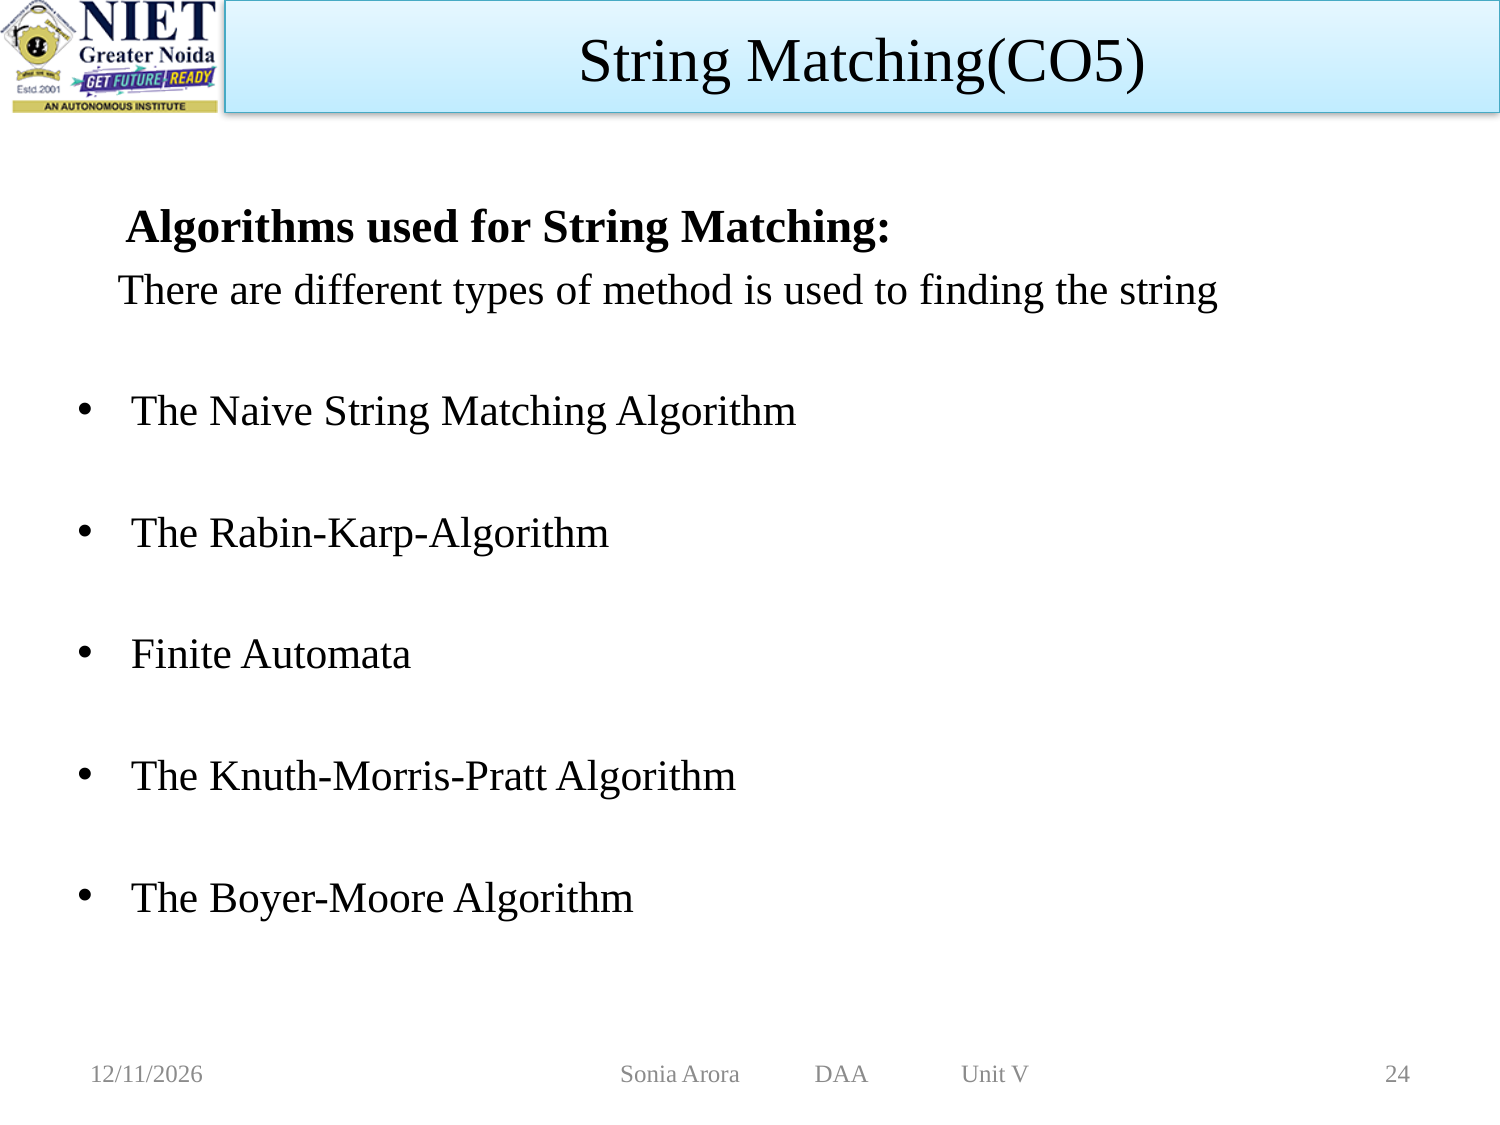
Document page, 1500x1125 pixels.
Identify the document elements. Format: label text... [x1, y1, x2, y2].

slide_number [75, 1042, 412, 1103]
slide_number 24 [1238, 1042, 1425, 1103]
text_box String Matching(CO5) [224, 0, 1500, 113]
footer Sonia Arora DAA Unit V [412, 1042, 1238, 1103]
list Algorithms used for String Matching: There are different types of method is used to finding the string The Naive String Matching Algorithm The Rabin-Karp-Algorithm Finite Automata The Knuth-Morris-Pratt Algorithm The Boyer-Moore Algorithm [62, 187, 1425, 930]
picture [0, 0, 218, 113]
